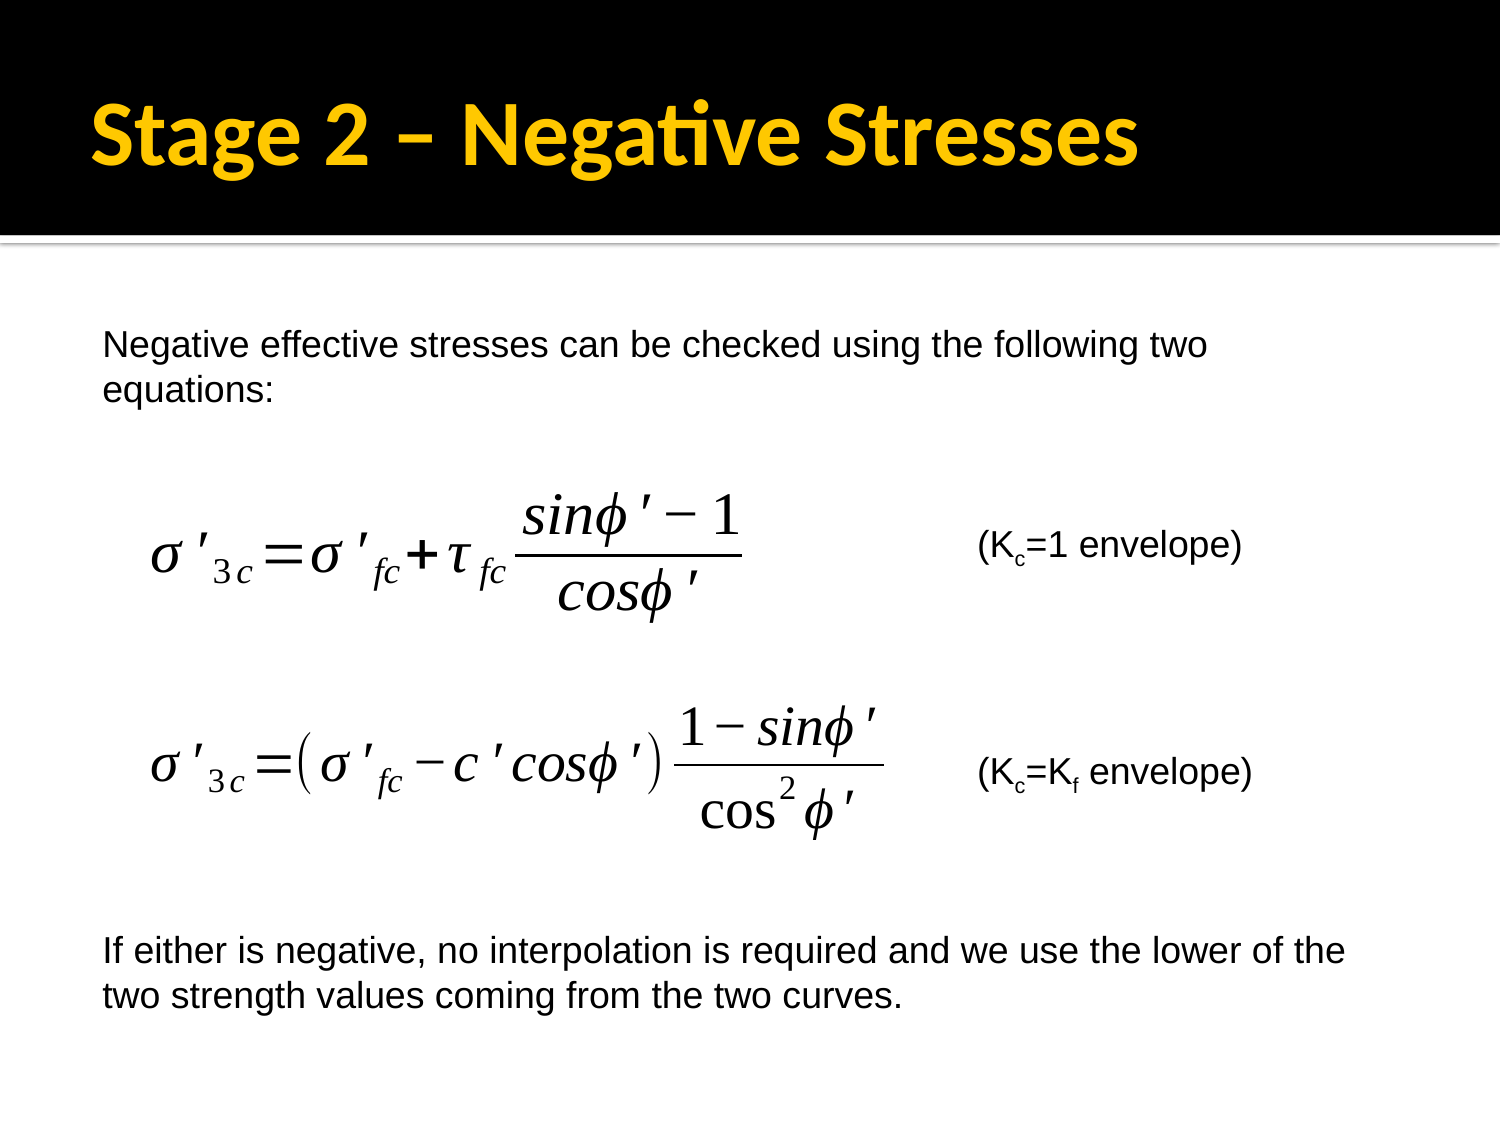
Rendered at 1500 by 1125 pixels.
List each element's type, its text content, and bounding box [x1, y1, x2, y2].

text_box Negative effective stresses can be checked using the following two equations: [87, 312, 1363, 418]
title Stage 2 – Negative Stresses [75, 24, 1425, 231]
text_box (Kc=1 envelope) [962, 512, 1338, 579]
text_box (Kc=Kf envelope) [962, 739, 1338, 806]
text_box If either is negative, no interpolation is required and we use the lower of the two strength values coming from the two curves. [87, 918, 1363, 1024]
